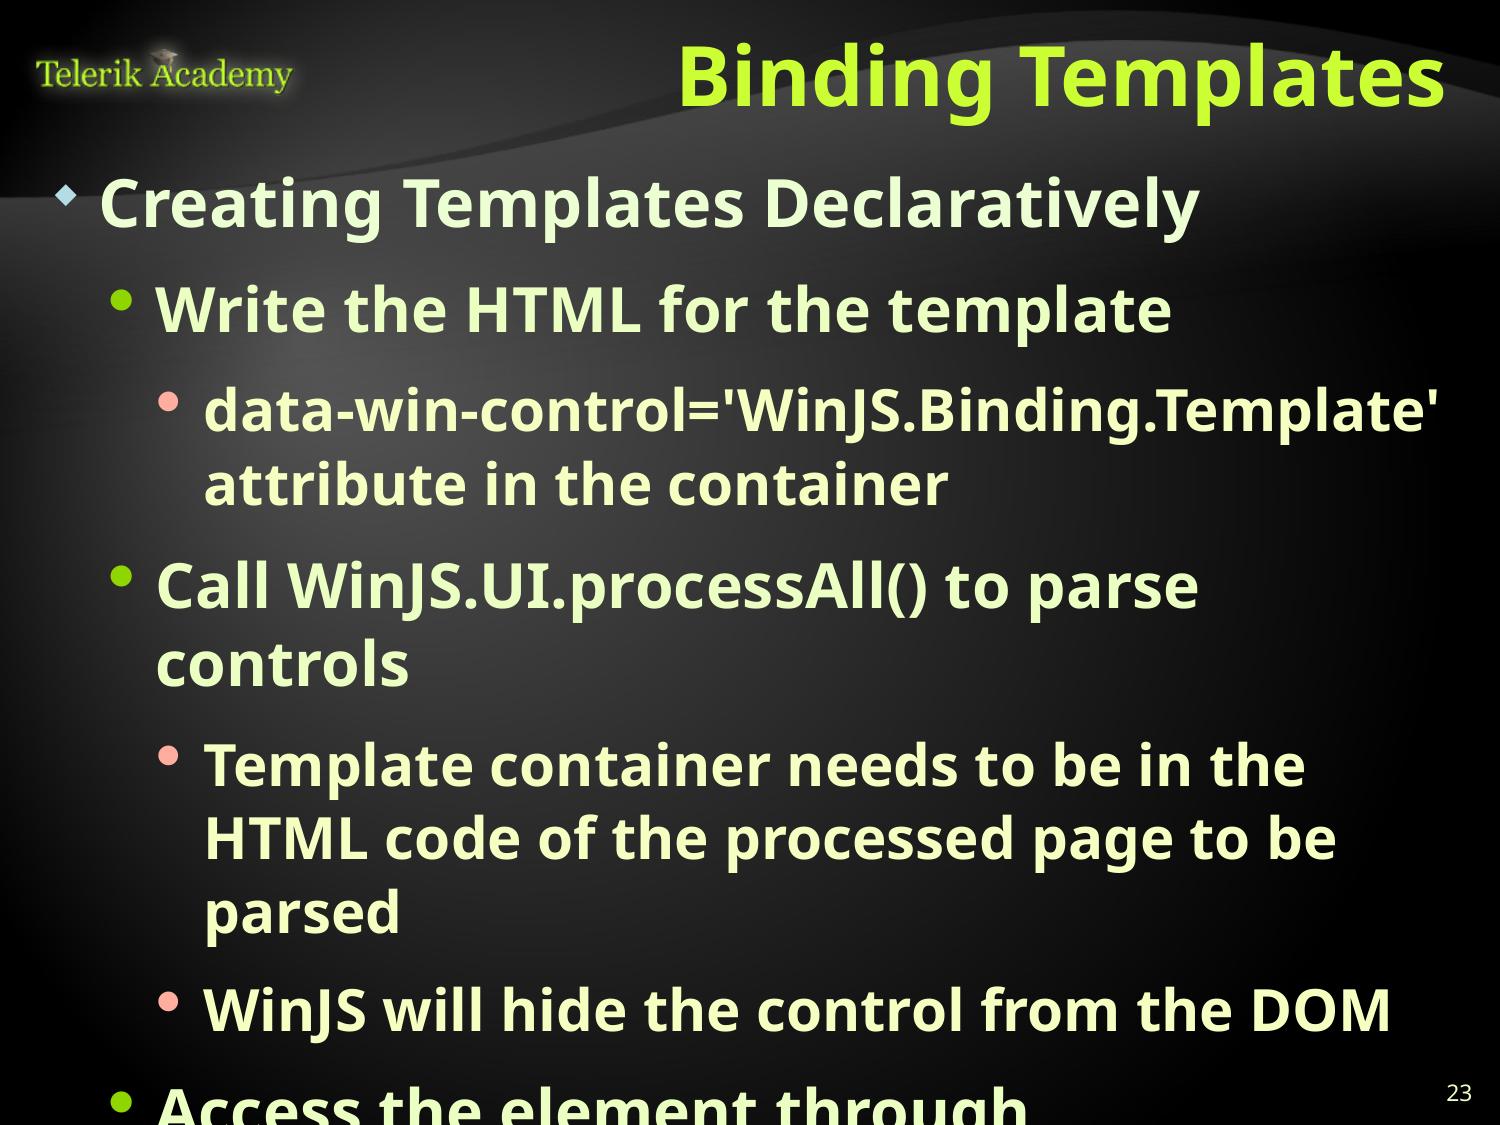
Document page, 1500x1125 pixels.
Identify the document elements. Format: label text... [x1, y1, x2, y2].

title Binding Templates [300, 12, 1463, 149]
picture [0, 0, 1500, 1125]
slide_number 23 [1412, 1074, 1488, 1113]
list Creating Templates Declaratively Write the HTML for the template data-win-control='WinJS.Binding.Template' attribute in the container Call WinJS.UI.processAll() to parse controls Template container needs to be in the HTML code of the processed page to be parsed WinJS will hide the control from the DOM Access the element through container.winControl [37, 149, 1463, 1100]
